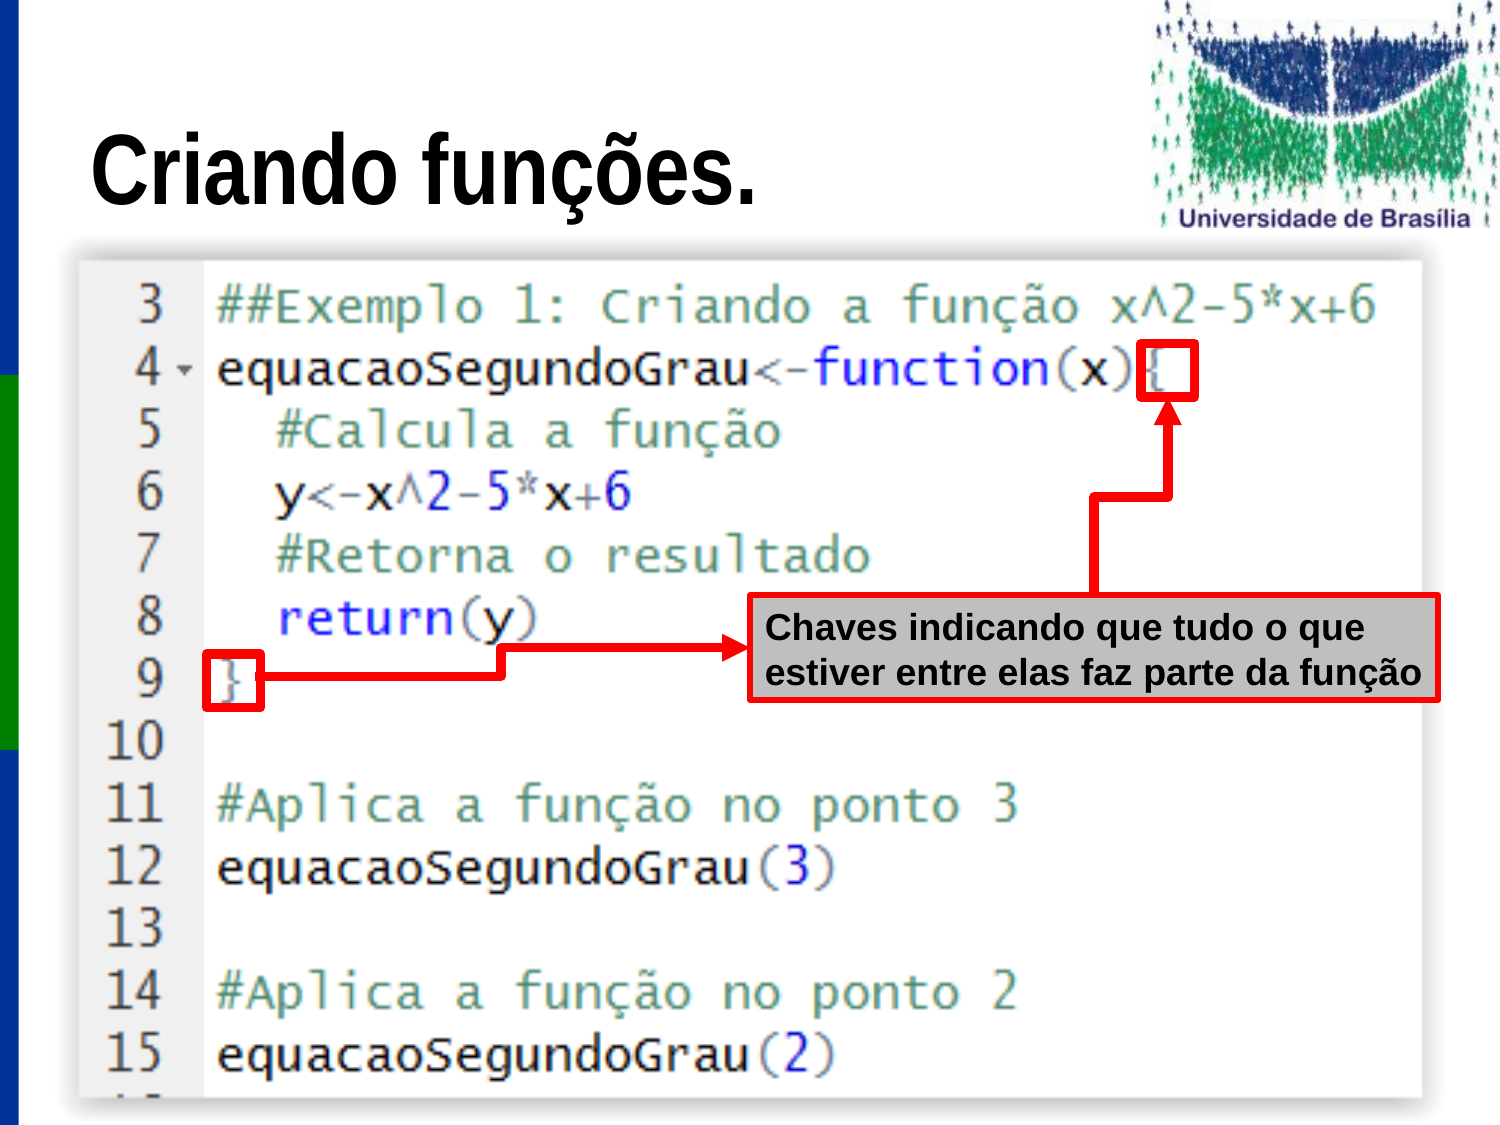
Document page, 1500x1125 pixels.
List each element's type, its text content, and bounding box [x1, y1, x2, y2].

picture [52, 232, 1448, 1125]
title Criando funções. [75, 45, 1152, 230]
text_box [1031, 459, 1231, 534]
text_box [254, 648, 745, 677]
picture [1151, 0, 1500, 228]
